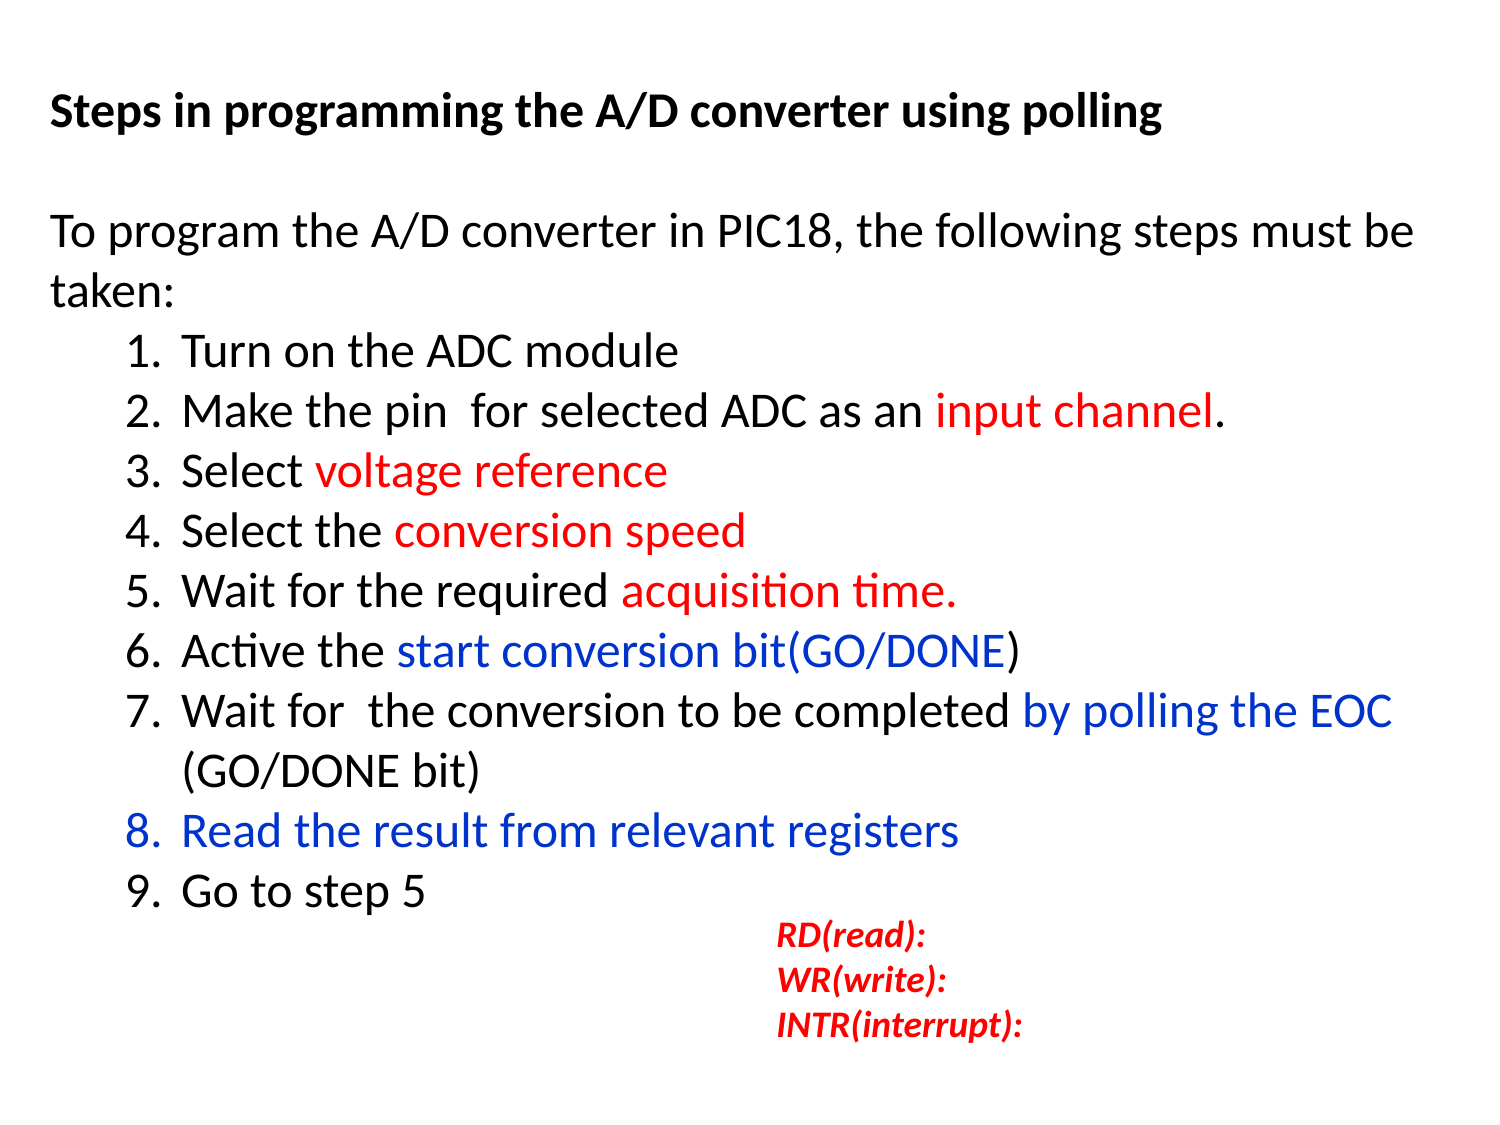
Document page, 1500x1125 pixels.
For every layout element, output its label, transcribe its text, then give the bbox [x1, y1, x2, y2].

text_box Steps in programming the A/D converter using polling To program the A/D converter in PIC18, the following steps must be taken: Turn on the ADC module Make the pin for selected ADC as an input channel. Select voltage reference Select the conversion speed Wait for the required acquisition time. Active the start conversion bit(GO/DONE) Wait for the conversion to be completed by polling the EOC (GO/DONE bit) Read the result from relevant registers Go to step 5 [35, 70, 1477, 985]
text_box RD(read): WR(write): INTR(interrupt): [761, 902, 1336, 1098]
